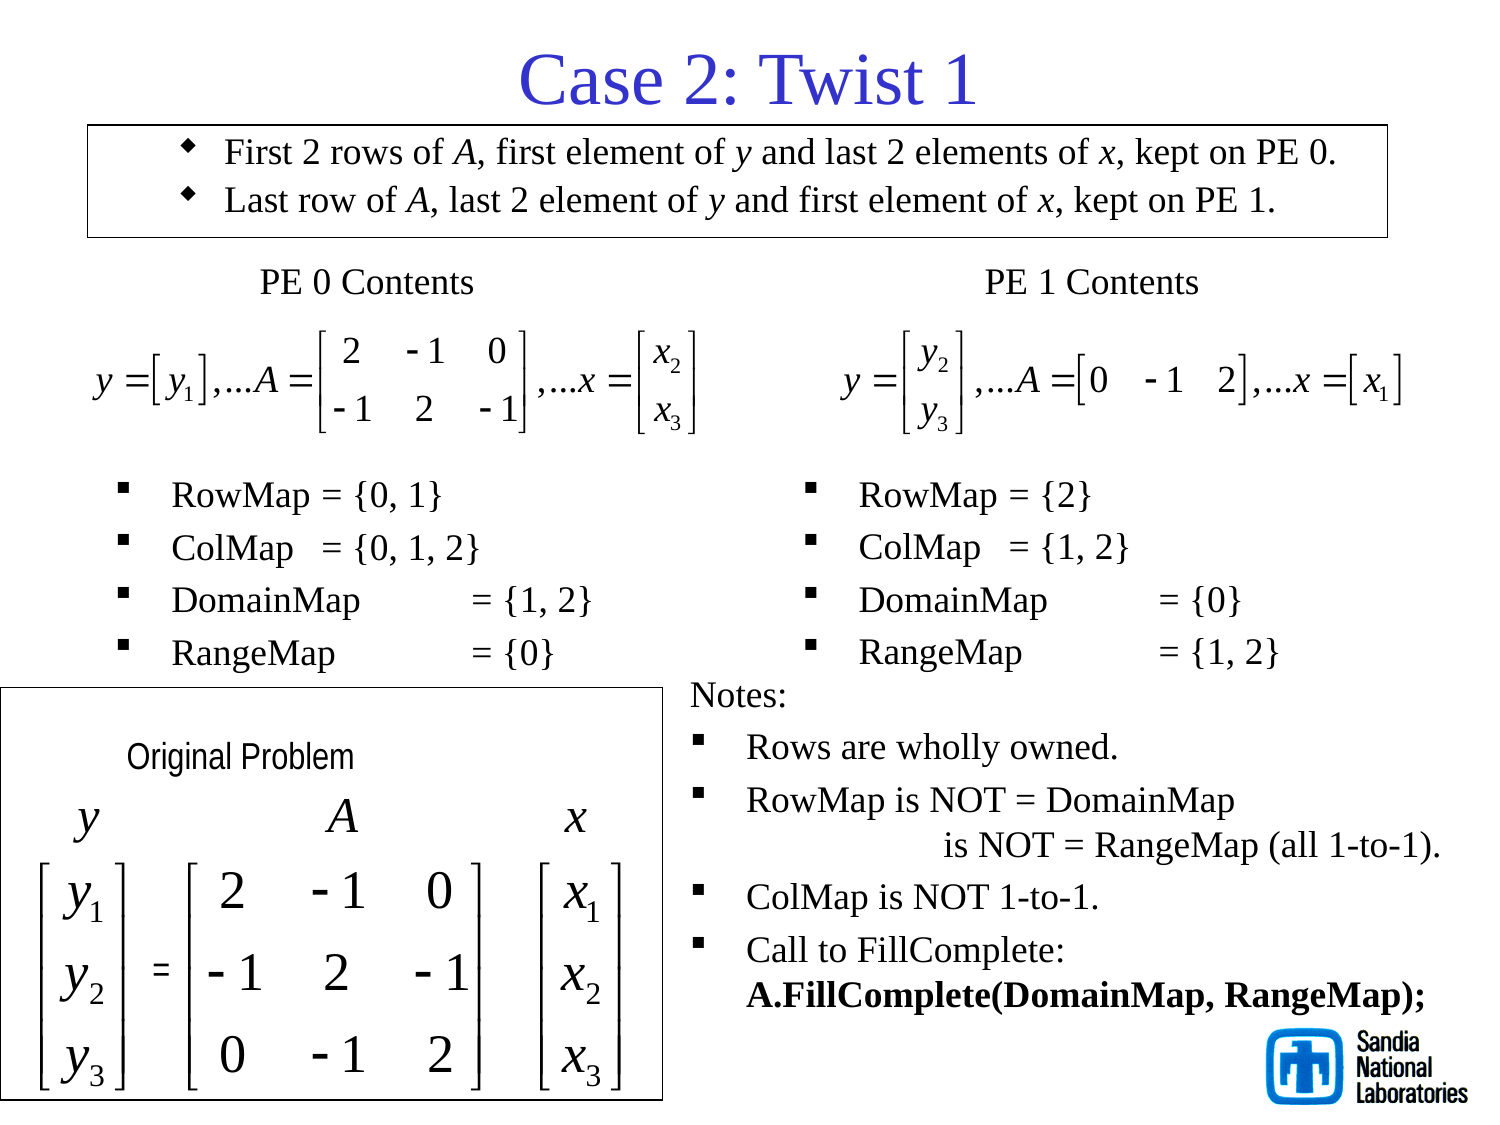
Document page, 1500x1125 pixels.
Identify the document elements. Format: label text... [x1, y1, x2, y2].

text_box [0, 687, 663, 1100]
list RowMap = {0, 1} ColMap = {0, 1, 2} DomainMap = {1, 2} RangeMap = {0} [99, 462, 726, 738]
title Case 2: Twist 1 [112, 37, 1388, 113]
picture [1262, 1024, 1469, 1105]
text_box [26, 849, 146, 1105]
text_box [85, 321, 709, 444]
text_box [526, 849, 641, 1105]
text_box RowMap = {2} ColMap = {1, 2} DomainMap = {0} RangeMap = {1, 2} [787, 462, 1413, 662]
text_box Notes: Rows are wholly owned. RowMap is NOT = DomainMap is NOT = RangeMap (all 1-to-1). ColMap is NOT 1-to-1. Call to FillComplete: A.FillComplete(DomainMap, RangeMap); [674, 662, 1500, 938]
text_box First 2 rows of A, first element of y and last 2 elements of x, kept on PE 0. Last row of A, last 2 element of y and first element of x, kept on PE 1. [87, 125, 1388, 238]
text_box PE 0 Contents [244, 249, 490, 310]
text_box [833, 321, 1412, 444]
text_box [174, 849, 502, 1105]
text_box RowMap = {2} ColMap = {1, 2} DomainMap = {0} RangeMap = {1, 2} [787, 938, 1413, 1075]
text_box PE 1 Contents [969, 249, 1215, 310]
